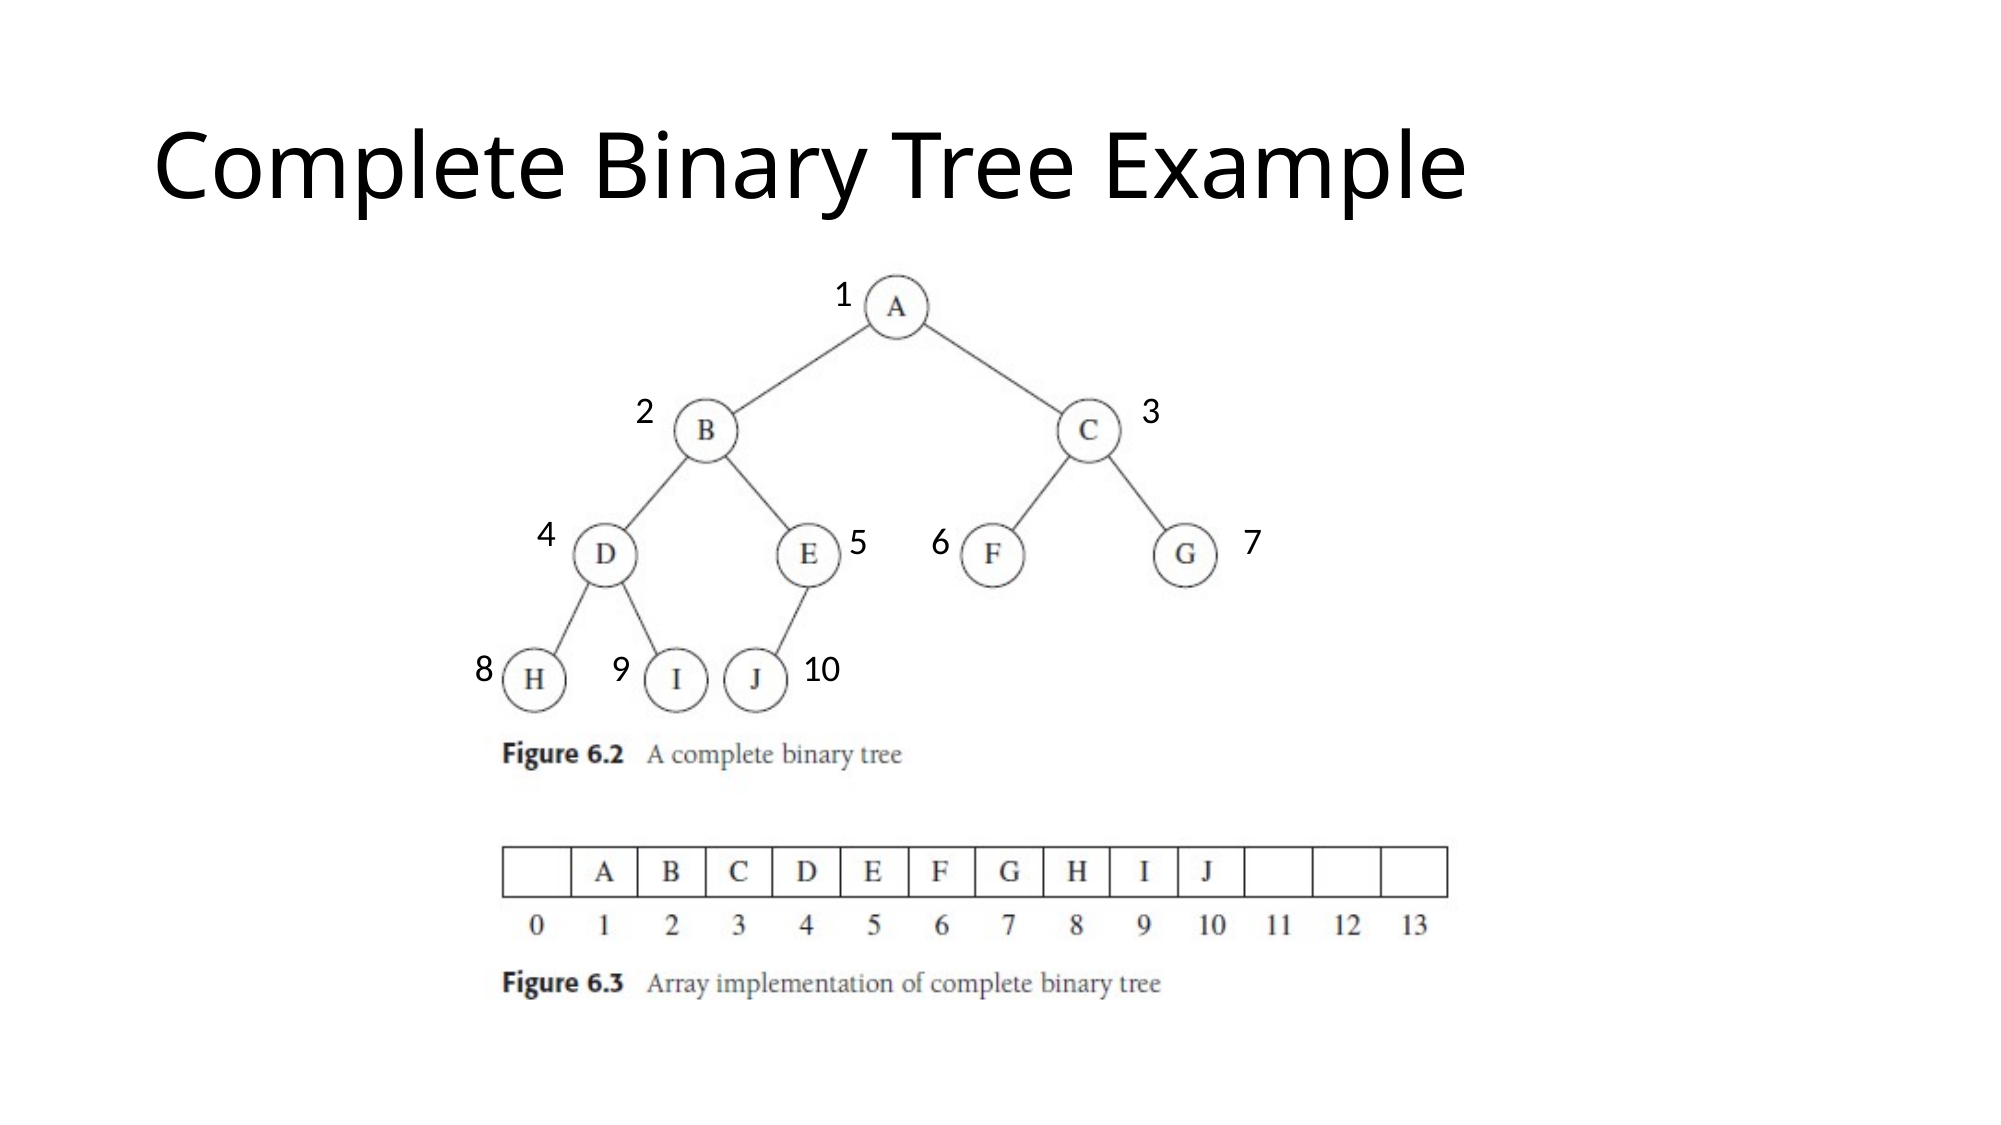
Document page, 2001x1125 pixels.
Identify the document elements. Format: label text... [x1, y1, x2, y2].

picture [483, 261, 1469, 1011]
title Complete Binary Tree Example [137, 59, 1863, 278]
text_box 8 [460, 636, 483, 696]
